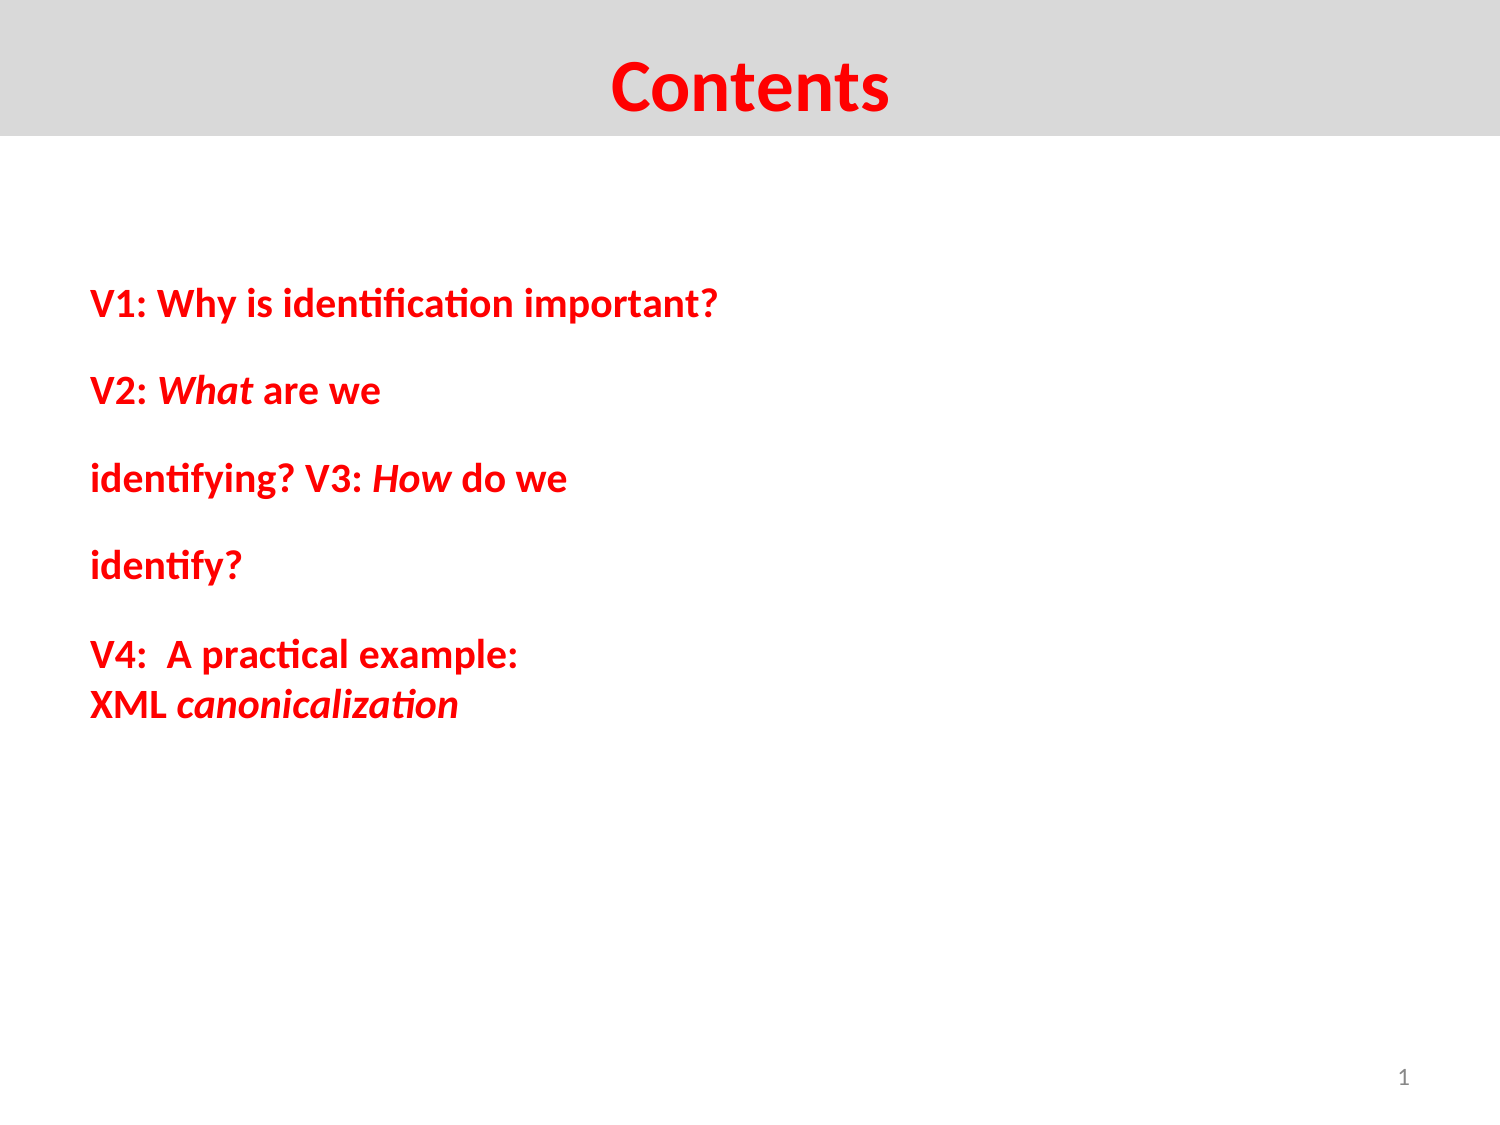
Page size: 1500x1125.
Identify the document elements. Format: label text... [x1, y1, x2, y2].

text_box V1: Why is identification important? V2: What are we identifying? V3: How do we identify? V4: A practical example: XML canonicalization [87, 275, 893, 728]
slide_number 1 [1393, 1060, 1415, 1125]
title Contents [26, 36, 1474, 225]
